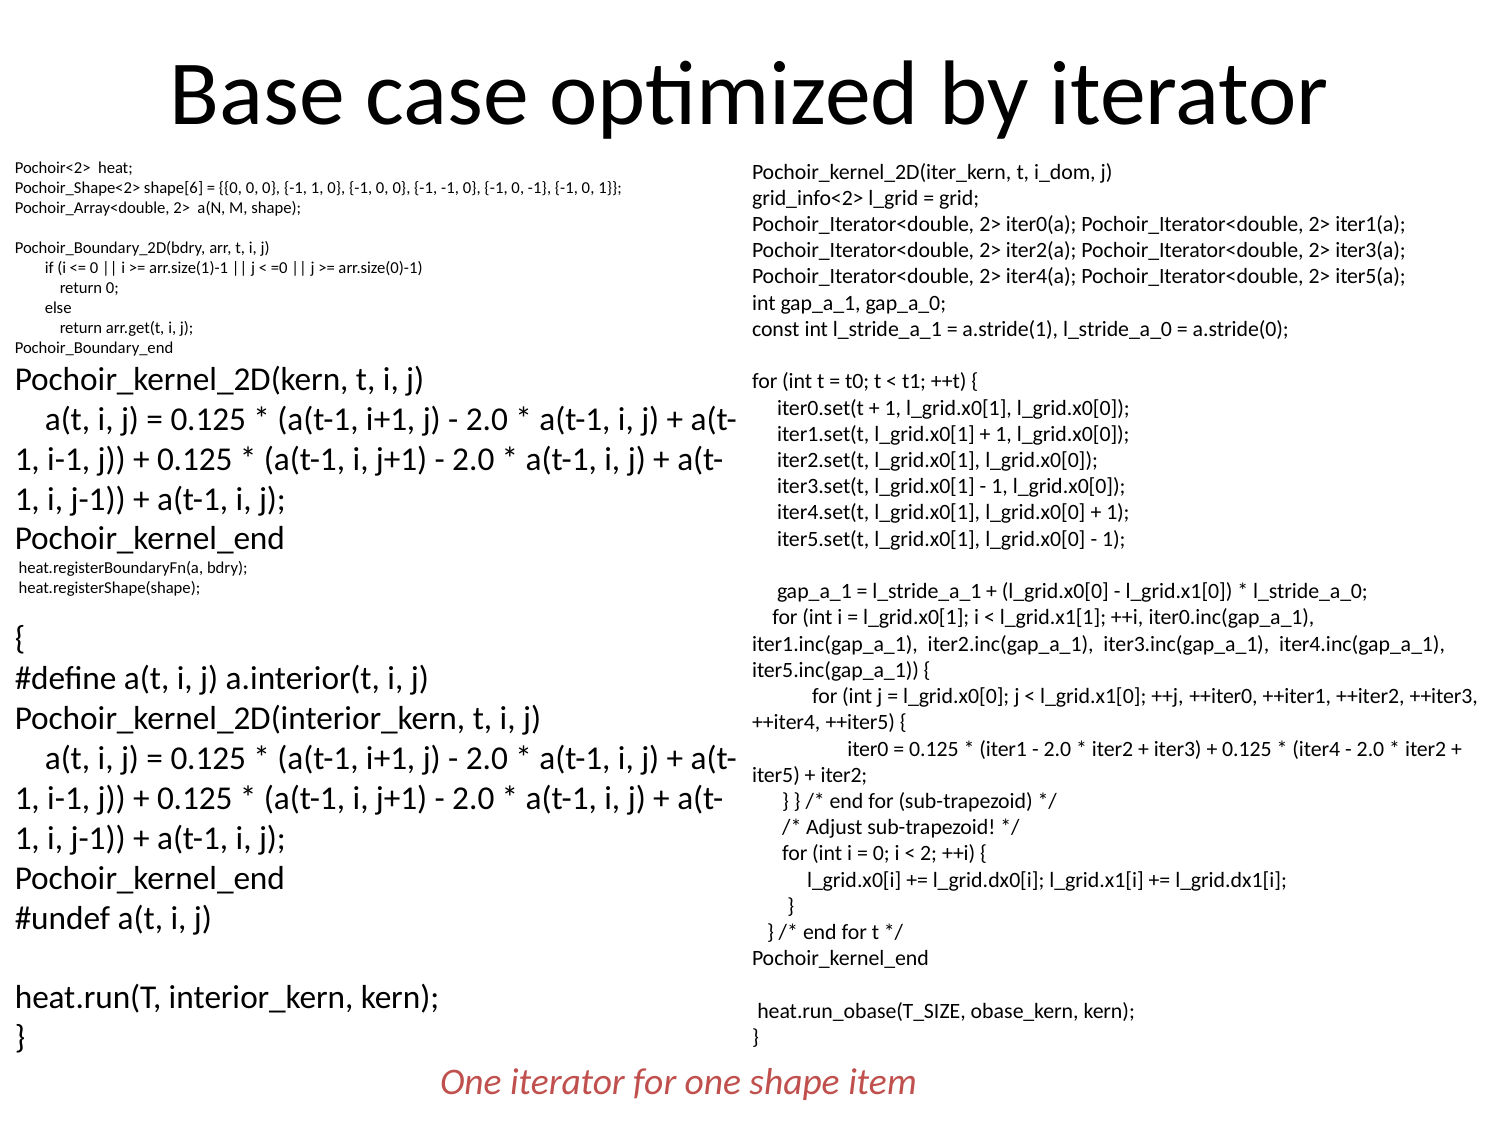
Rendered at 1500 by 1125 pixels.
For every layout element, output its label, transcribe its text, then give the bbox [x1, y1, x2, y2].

text_box Pochoir_kernel_2D(iter_kern, t, i_dom, j) grid_info<2> l_grid = grid; Pochoir_Iterator<double, 2> iter0(a); Pochoir_Iterator<double, 2> iter1(a); Pochoir_Iterator<double, 2> iter2(a); Pochoir_Iterator<double, 2> iter3(a); Pochoir_Iterator<double, 2> iter4(a); Pochoir_Iterator<double, 2> iter5(a); int gap_a_1, gap_a_0; const int l_stride_a_1 = a.stride(1), l_stride_a_0 = a.stride(0); for (int t = t0; t < t1; ++t) { iter0.set(t + 1, l_grid.x0[1], l_grid.x0[0]); iter1.set(t, l_grid.x0[1] + 1, l_grid.x0[0]); iter2.set(t, l_grid.x0[1], l_grid.x0[0]); iter3.set(t, l_grid.x0[1] - 1, l_grid.x0[0]); iter4.set(t, l_grid.x0[1], l_grid.x0[0] + 1); iter5.set(t, l_grid.x0[1], l_grid.x0[0] - 1); gap_a_1 = l_stride_a_1 + (l_grid.x0[0] - l_grid.x1[0]) * l_stride_a_0; for (int i = l_grid.x0[1]; i < l_grid.x1[1]; ++i, iter0.inc(gap_a_1), iter1.inc(gap_a_1), iter2.inc(gap_a_1), iter3.inc(gap_a_1), iter4.inc(gap_a_1), iter5.inc(gap_a_1)) { for (int j = l_grid.x0[0]; j < l_grid.x1[0]; ++j, ++iter0, ++iter1, ++iter2, ++iter3, ++iter4, ++iter5) { iter0 = 0.125 * (iter1 - 2.0 * iter2 + iter3) + 0.125 * (iter4 - 2.0 * iter2 + iter5) + iter2; } } /* end for (sub-trapezoid) */ /* Adjust sub-trapezoid! */ for (int i = 0; i < 2; ++i) { l_grid.x0[i] += l_grid.dx0[i]; l_grid.x1[i] += l_grid.dx1[i]; } } /* end for t */ Pochoir_kernel_end heat.run_obase(T_SIZE, obase_kern, kern); } [763, 149, 1500, 1057]
text_box One iterator for one shape item [425, 1049, 933, 1110]
text_box Pochoir<2> heat; Pochoir_Shape<2> shape[6] = {{0, 0, 0}, {-1, 1, 0}, {-1, 0, 0}, {-1, -1, 0}, {-1, 0, -1}, {-1, 0, 1}}; Pochoir_Array<double, 2> a(N, M, shape); Pochoir_Boundary_2D(bdry, arr, t, i, j) if (i <= 0 || i >= arr.size(1)-1 || j < =0 || j >= arr.size(0)-1) return 0; else return arr.get(t, i, j); Pochoir_Boundary_end Pochoir_kernel_2D(kern, t, i, j) a(t, i, j) = 0.125 * (a(t-1, i+1, j) - 2.0 * a(t-1, i, j) + a(t-1, i-1, j)) + 0.125 * (a(t-1, i, j+1) - 2.0 * a(t-1, i, j) + a(t-1, i, j-1)) + a(t-1, i, j); Pochoir_kernel_end heat.registerBoundaryFn(a, bdry); heat.registerShape(shape); { #define a(t, i, j) a.interior(t, i, j) Pochoir_kernel_2D(interior_kern, t, i, j) a(t, i, j) = 0.125 * (a(t-1, i+1, j) - 2.0 * a(t-1, i, j) + a(t-1, i-1, j)) + 0.125 * (a(t-1, i, j+1) - 2.0 * a(t-1, i, j) + a(t-1, i, j-1)) + a(t-1, i, j); Pochoir_kernel_end #undef a(t, i, j) heat.run(T, interior_kern, kern); } [0, 149, 763, 1063]
title Base case optimized by iterator [75, 24, 1425, 149]
